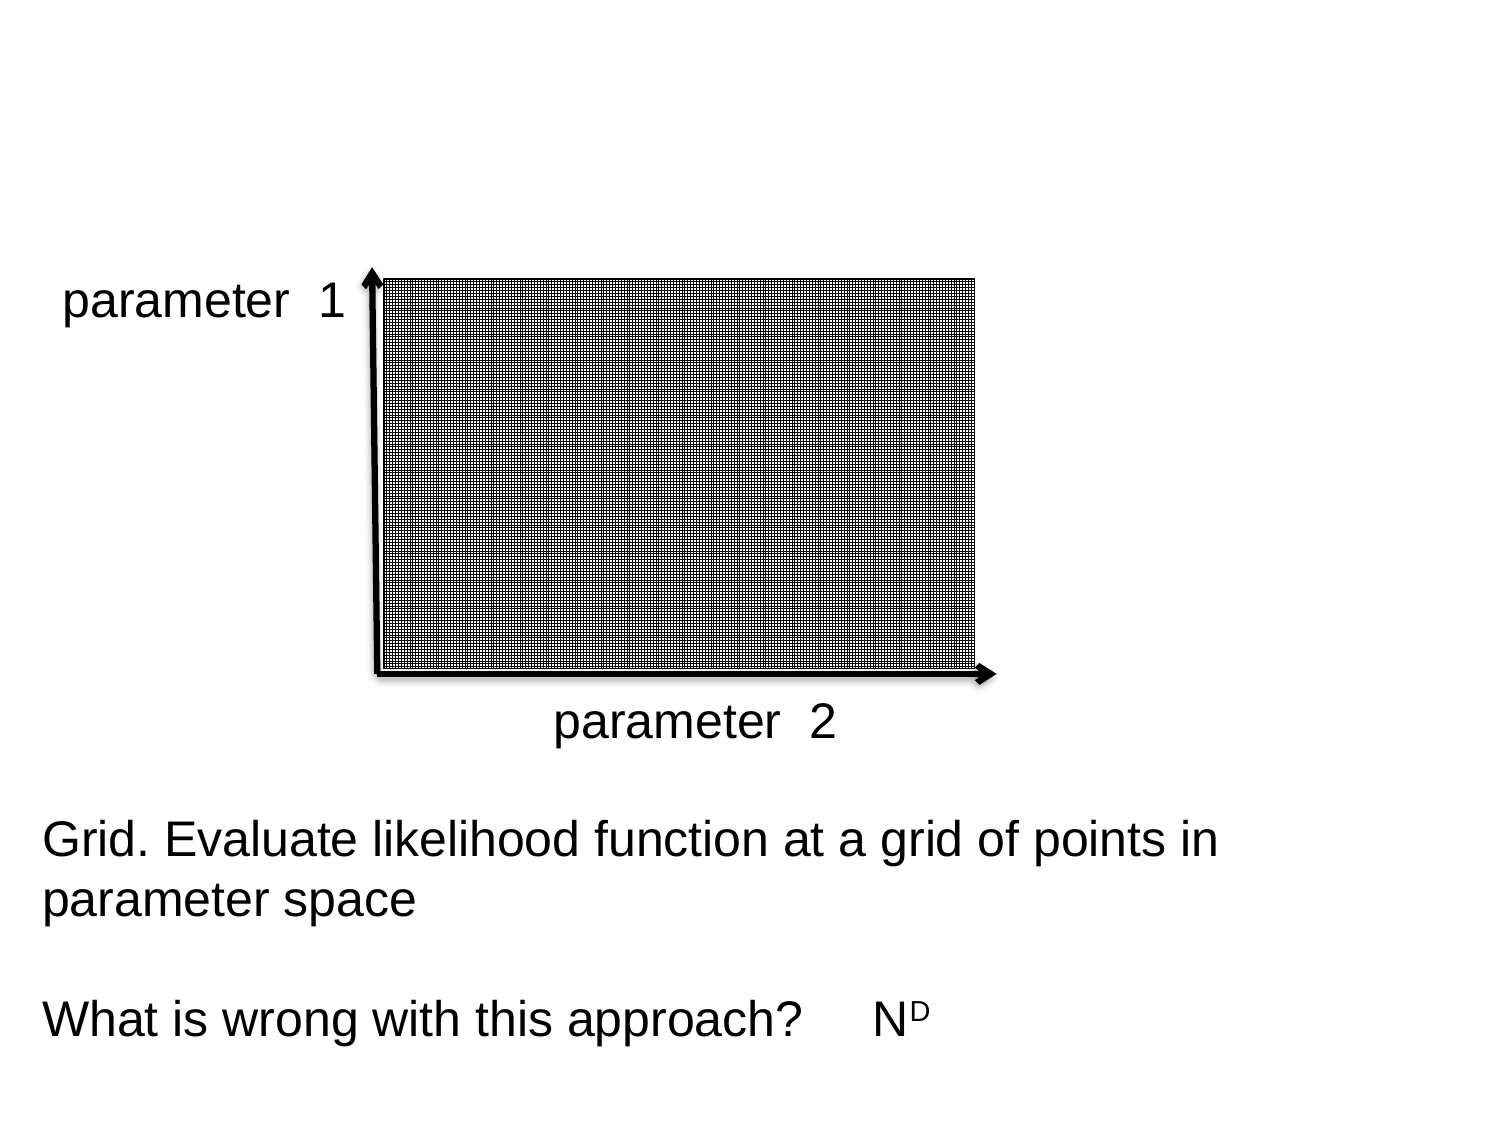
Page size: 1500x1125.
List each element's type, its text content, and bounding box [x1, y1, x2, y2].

text_box Grid. Evaluate likelihood function at a grid of points in parameter space What is wrong with this approach? ND [27, 798, 1499, 1054]
text_box [383, 278, 975, 669]
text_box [371, 266, 378, 675]
text_box parameter 1 [48, 260, 362, 336]
text_box parameter 2 [538, 683, 853, 756]
